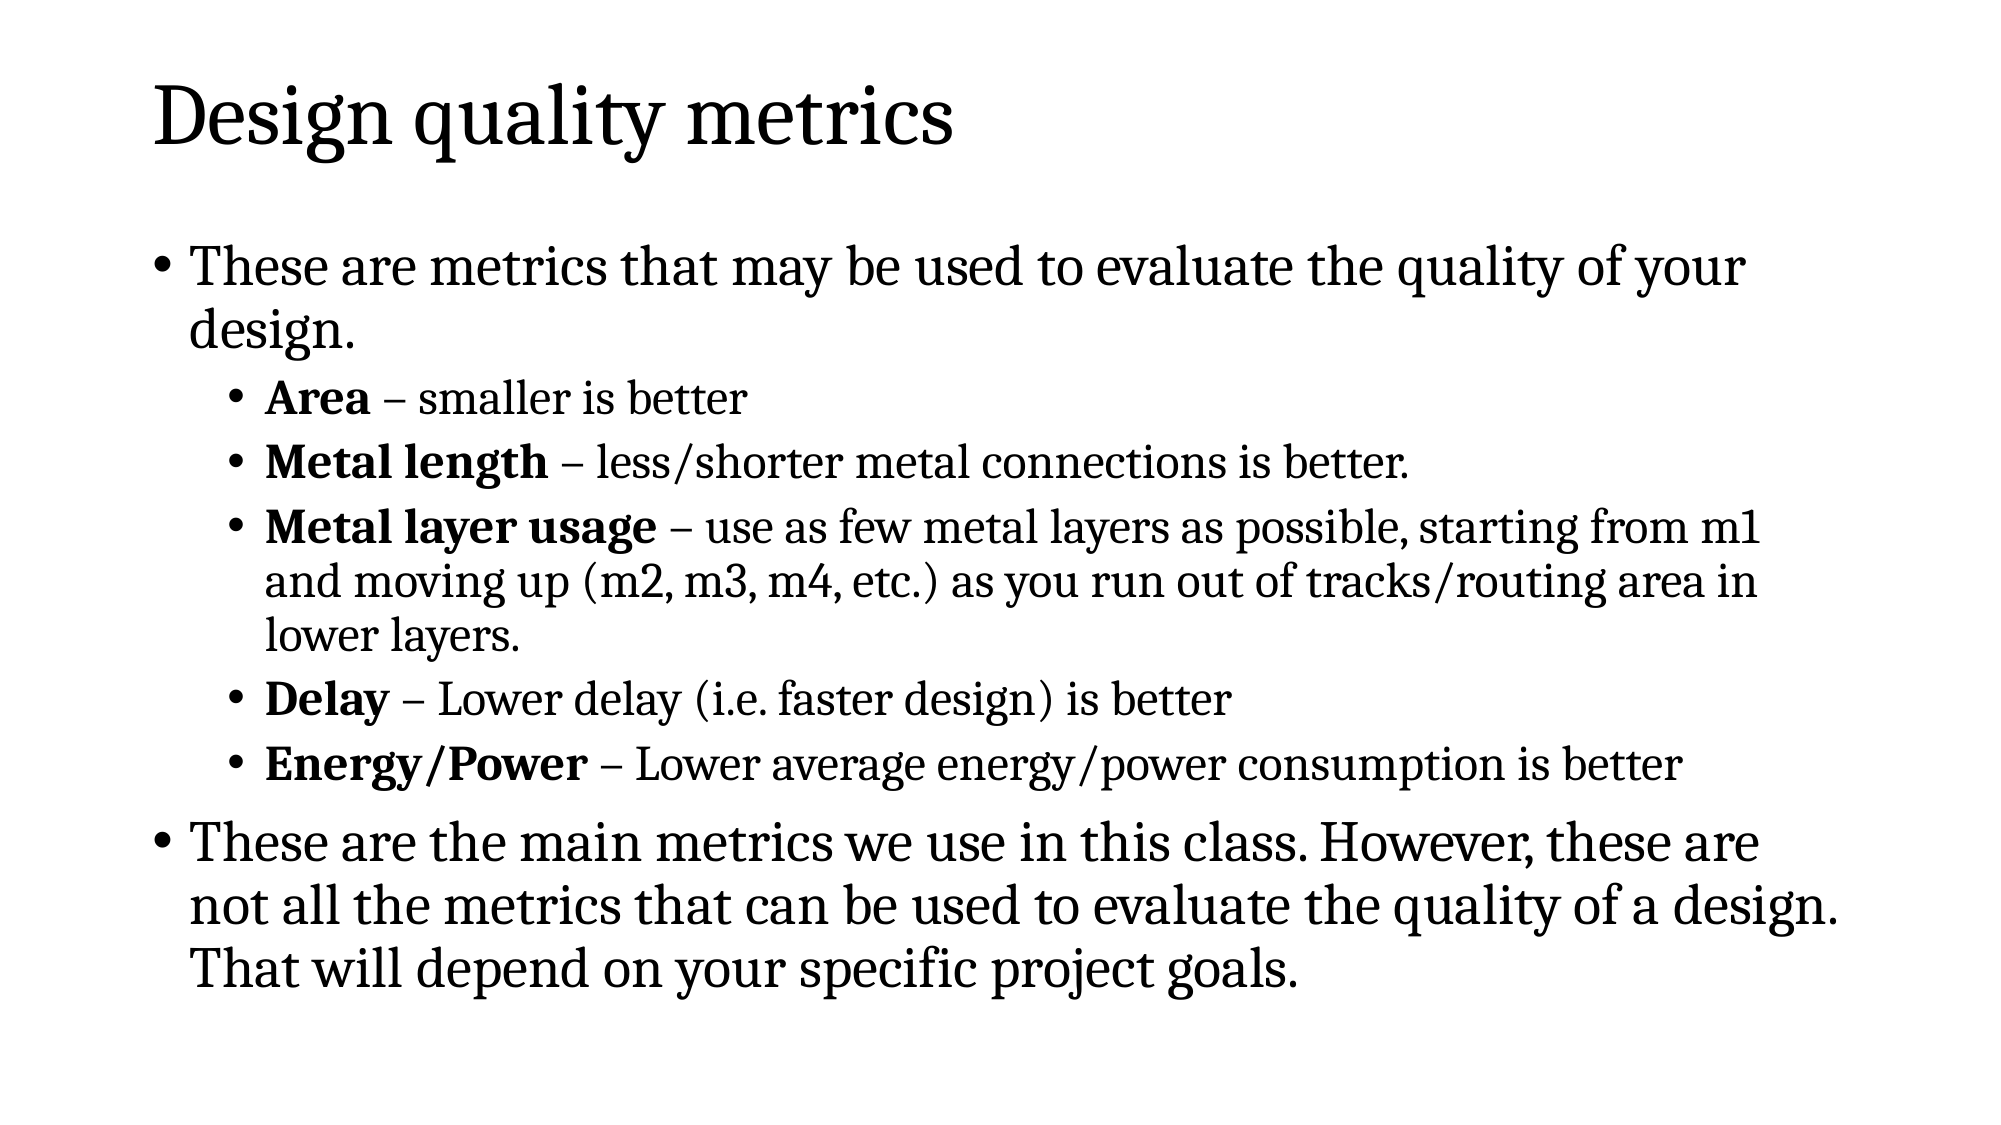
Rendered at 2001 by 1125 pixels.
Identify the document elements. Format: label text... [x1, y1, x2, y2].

title Design quality metrics [137, 59, 1863, 227]
list These are metrics that may be used to evaluate the quality of your design. Area – smaller is better Metal length – less/shorter metal connections is better. Metal layer usage – use as few metal layers as possible, starting from m1 and moving up (m2, m3, m4, etc.) as you run out of tracks/routing area in lower layers. Delay – Lower delay (i.e. faster design) is better Energy/Power – Lower average energy/power consumption is better These are the main metrics we use in this class. However, these are not all the metrics that can be used to evaluate the quality of a design. That will depend on your specific project goals. [137, 227, 1863, 1066]
